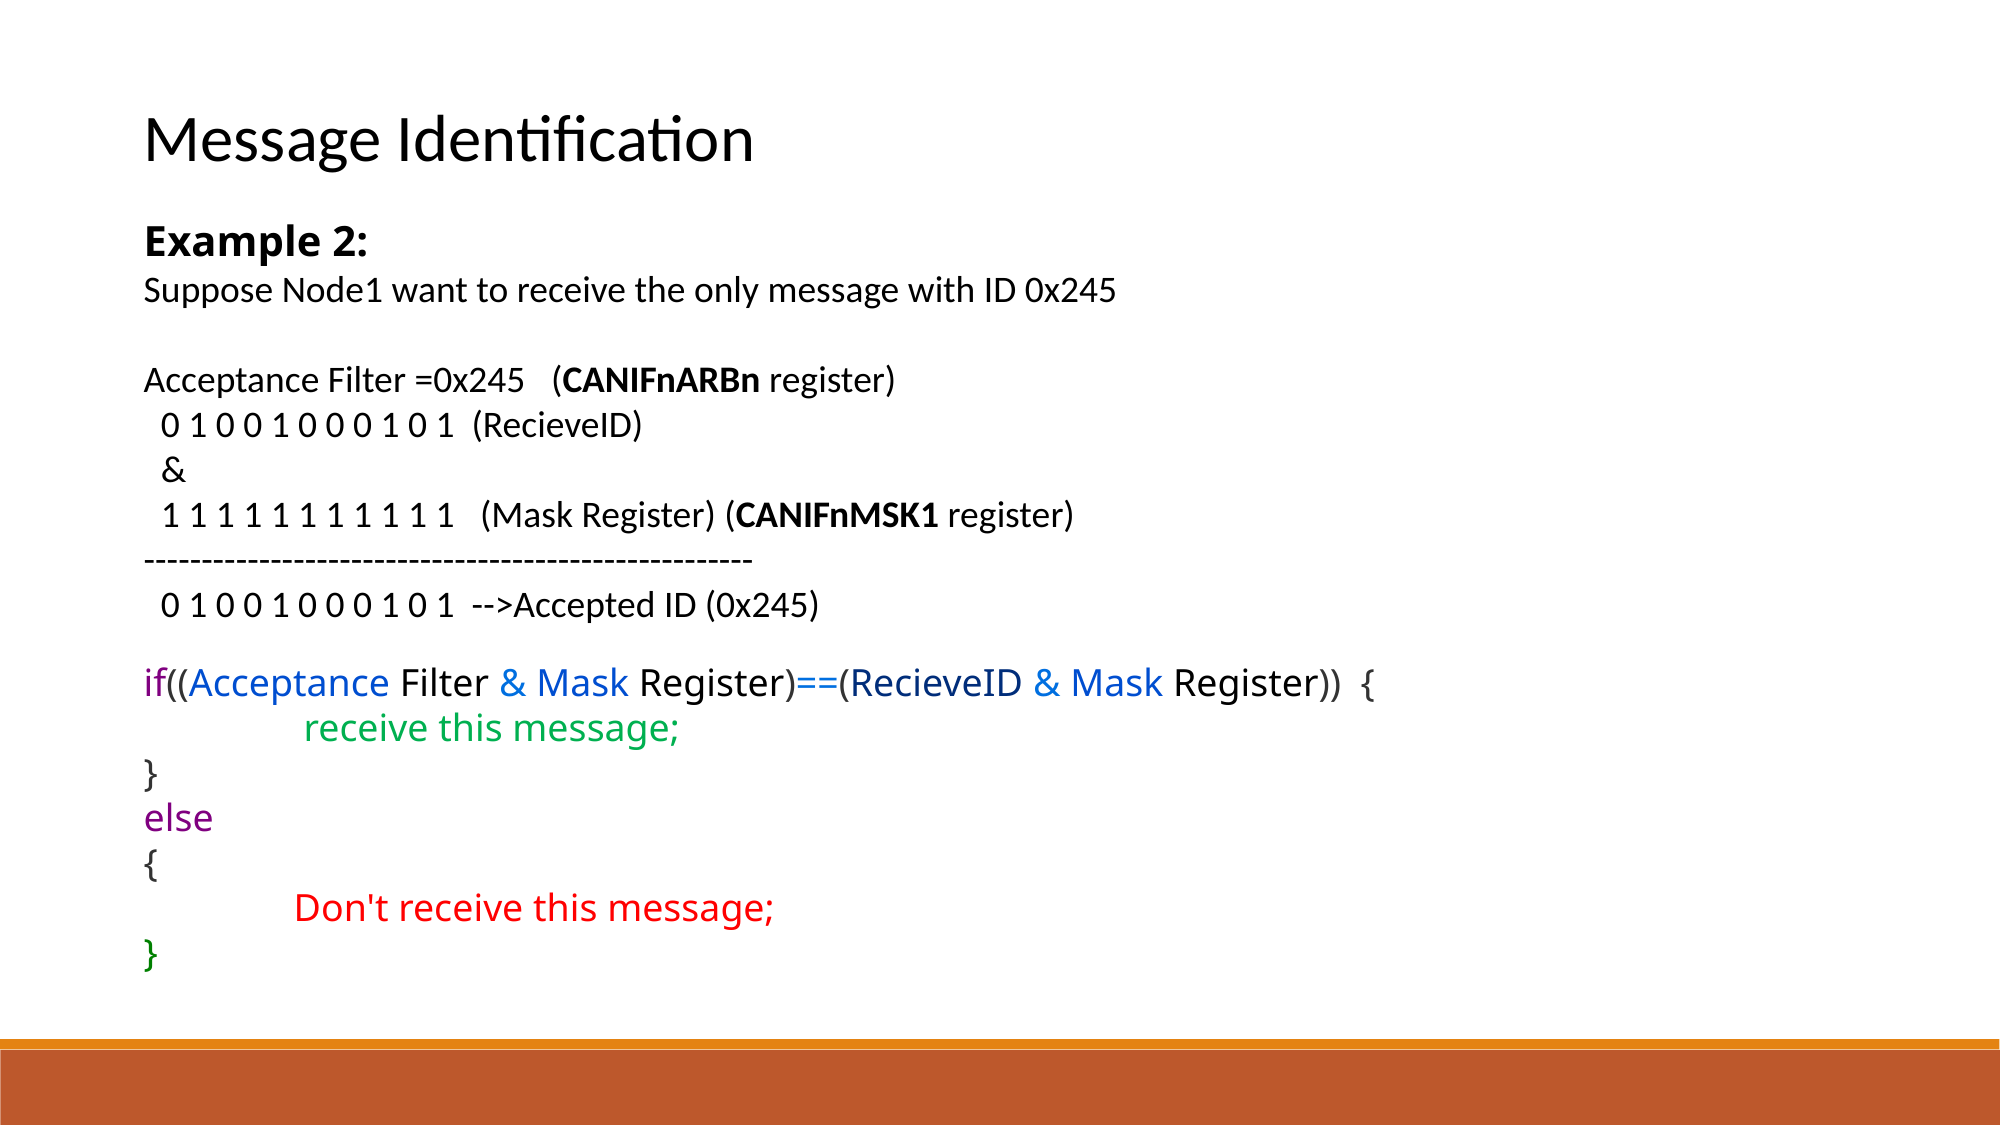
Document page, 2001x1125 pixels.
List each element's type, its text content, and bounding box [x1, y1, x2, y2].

text_box if((Acceptance Filter & Mask Register)==(RecieveID & Mask Register)) { receive this message; } else { Don't receive this message; } [129, 651, 1569, 982]
text_box Message Identification [129, 87, 1876, 182]
text_box Example 2: Suppose Node1 want to receive the only message with ID 0x245 Acceptance Filter =0x245 (CANIFnARBn register) 0 1 0 0 1 0 0 0 1 0 1 (RecieveID) & 1 1 1 1 1 1 1 1 1 1 1 (Mask Register) (CANIFnMSK1 register) ----------------------------------------------------- 0 1 0 0 1 0 0 0 1 0 1 -->Accepted ID (0x245) [129, 207, 1678, 678]
